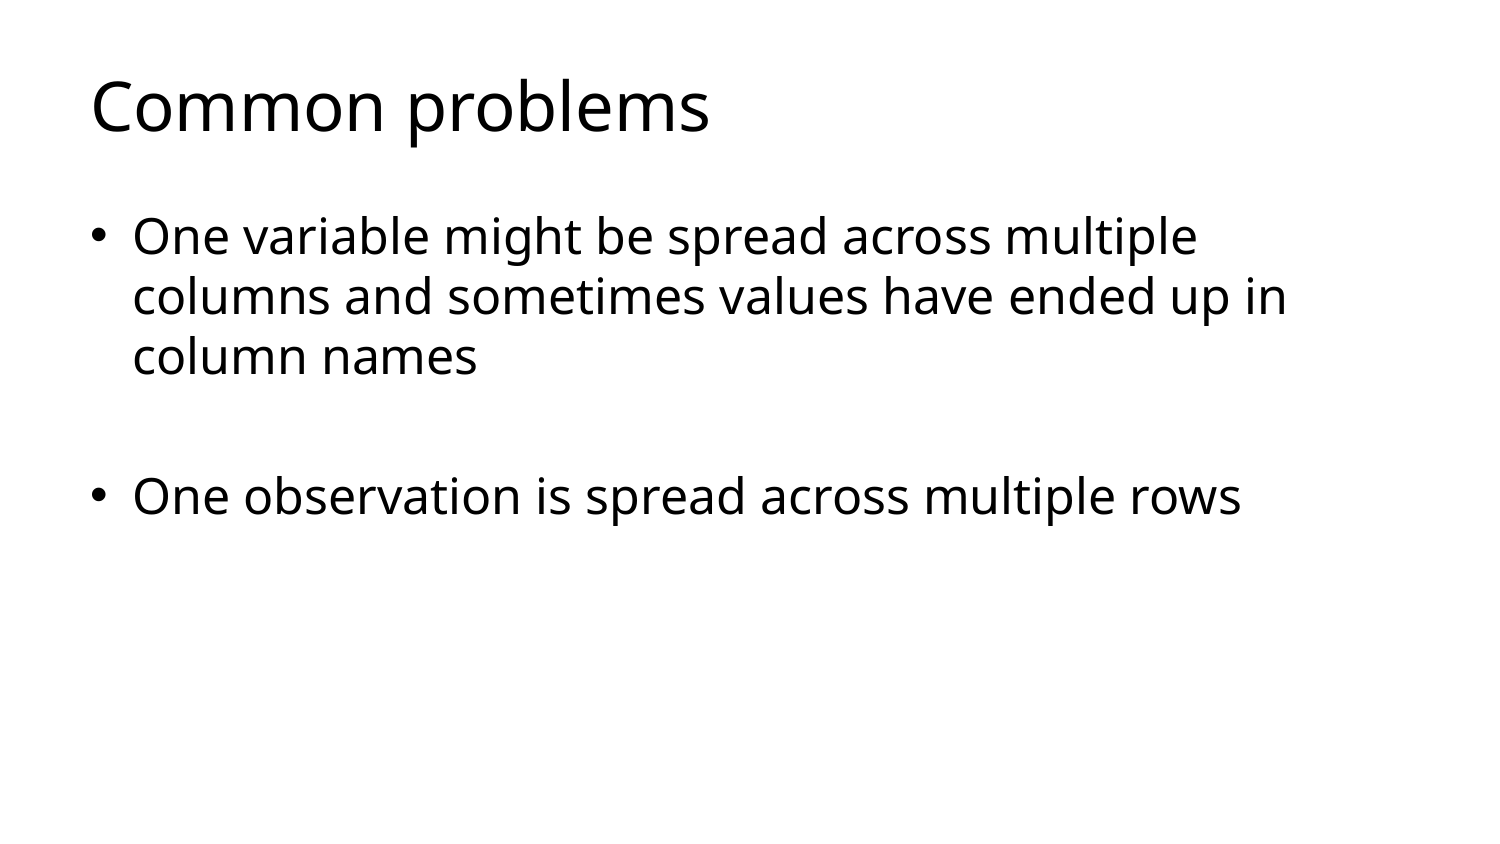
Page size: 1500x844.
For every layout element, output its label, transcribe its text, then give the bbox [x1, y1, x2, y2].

title Common problems [75, 33, 1425, 175]
list One variable might be spread across multiple columns and sometimes values have ended up in column names One observation is spread across multiple rows [75, 196, 1425, 754]
